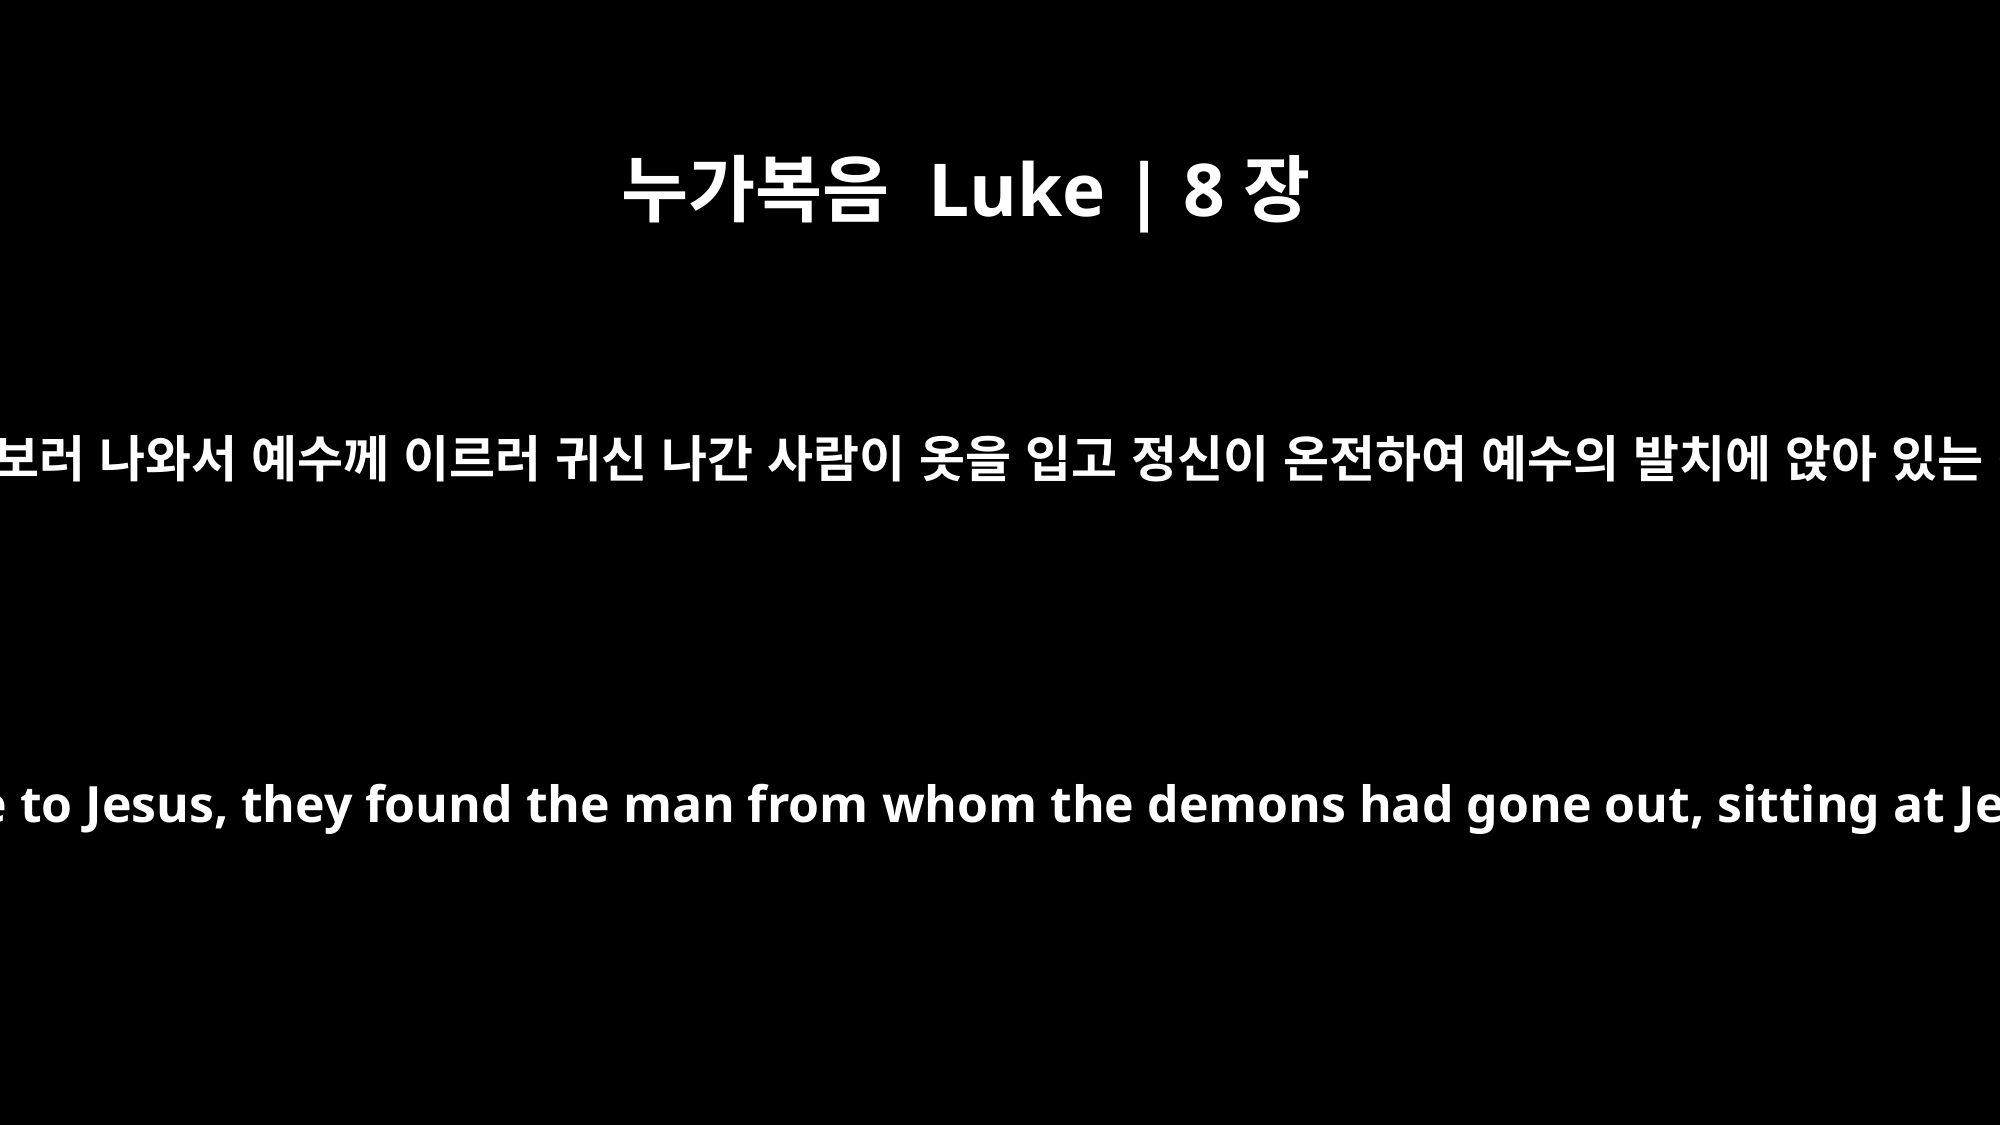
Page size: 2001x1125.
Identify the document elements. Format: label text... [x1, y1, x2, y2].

text_box and the people went out to see what had happened. When they came to Jesus, they found the man from whom the demons had gone out, sitting at Jesus' feet, dressed and in his right mind; and they were afraid. [0, 764, 2000, 840]
text_box 누가복음 Luke | 8장 [606, 136, 1326, 239]
text_box 35 사람들이 그 이루어진 일을 보러 나와서 예수께 이르러 귀신 나간 사람이 옷을 입고 정신이 온전하여 예수의 발치에 앉아 있는 것을 보고 두려워하거늘 [0, 359, 2000, 495]
